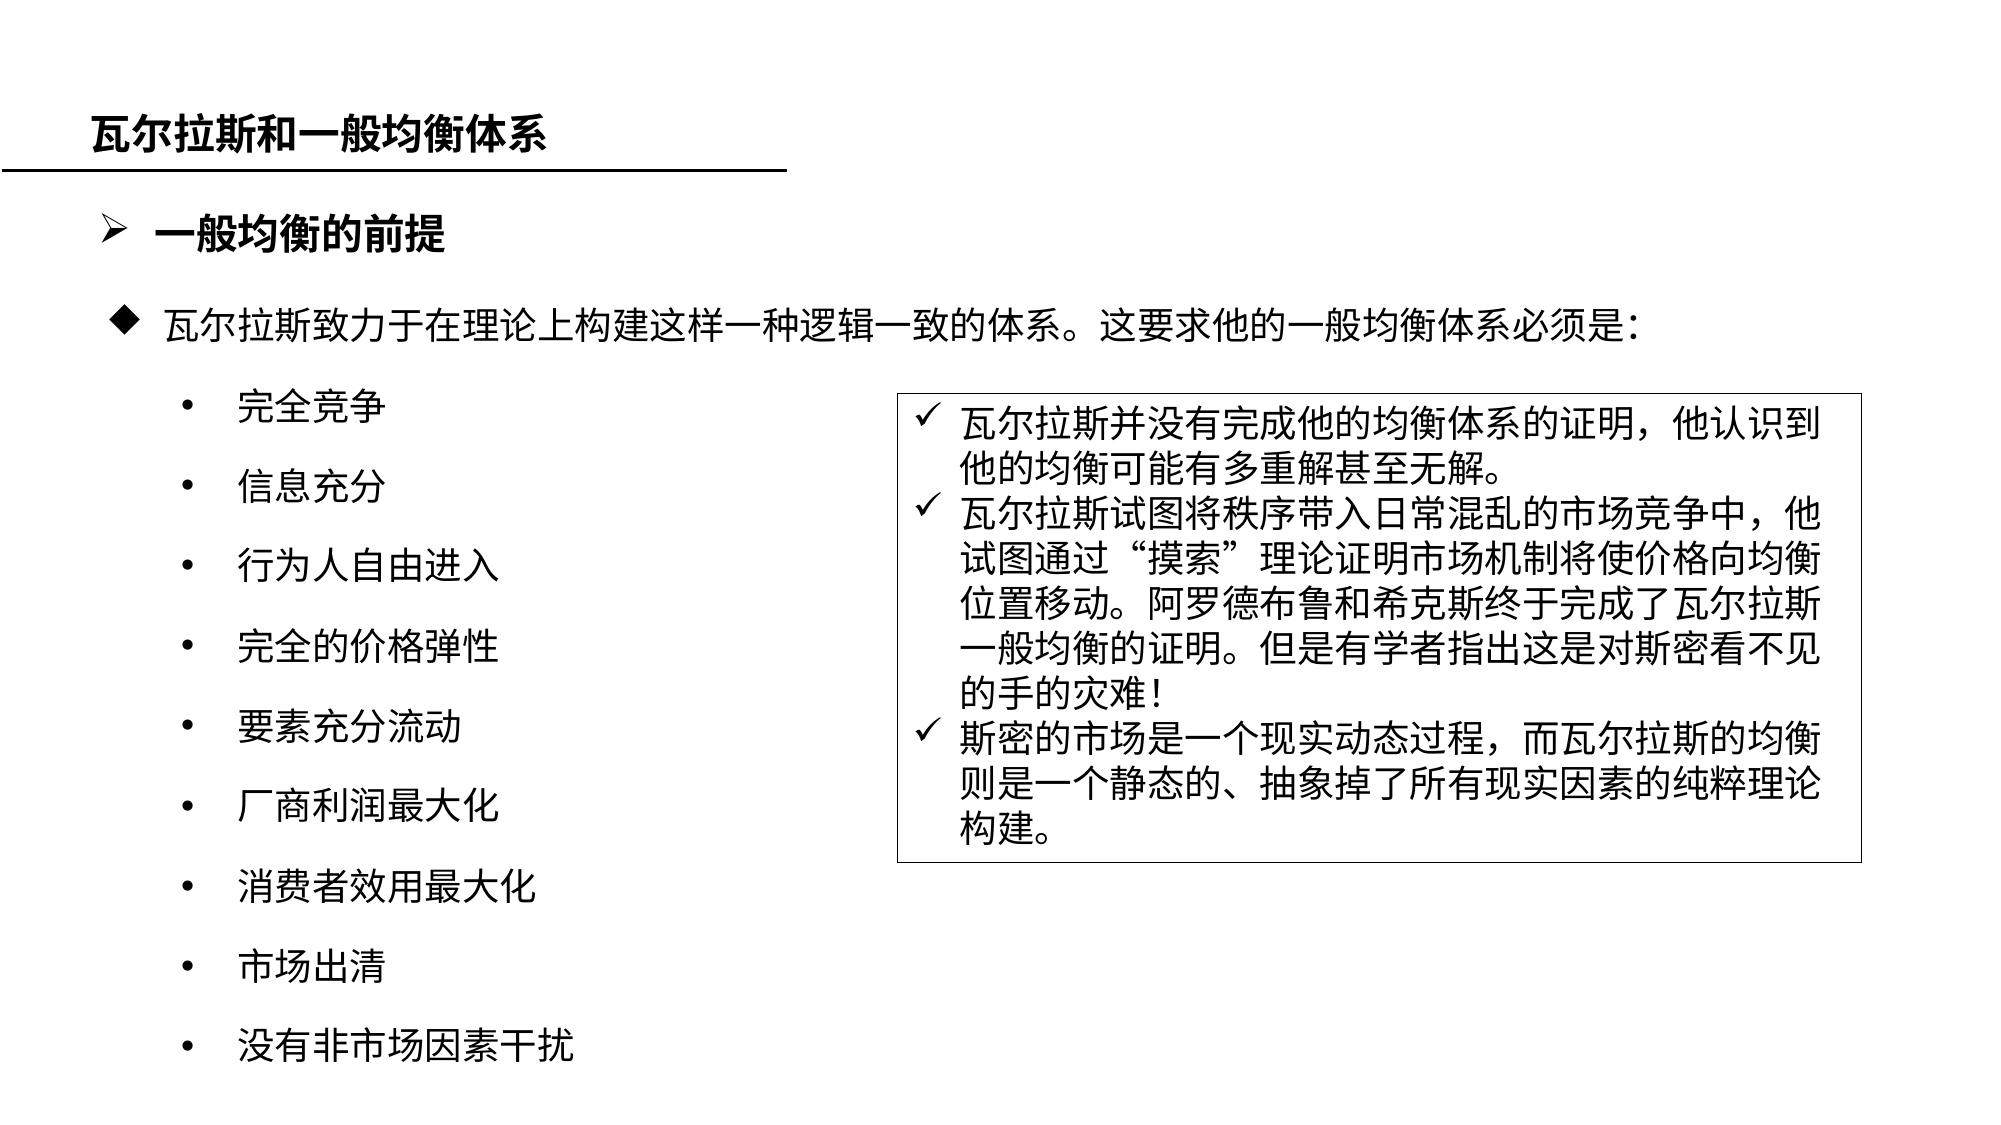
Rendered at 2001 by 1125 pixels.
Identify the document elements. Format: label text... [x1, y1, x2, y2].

text_box 瓦尔拉斯致力于在理论上构建这样一种逻辑一致的体系。这要求他的一般均衡体系必须是： 完全竞争 信息充分 行为人自由进入 完全的价格弹性 要素充分流动 厂商利润最大化 消费者效用最大化 市场出清 没有非市场因素干扰 [91, 272, 1742, 1075]
text_box 瓦尔拉斯和一般均衡体系 [0, 75, 773, 140]
text_box 一般均衡的前提 [83, 175, 806, 266]
text_box 瓦尔拉斯并没有完成他的均衡体系的证明，他认识到他的均衡可能有多重解甚至无解。 瓦尔拉斯试图将秩序带入日常混乱的市场竞争中，他试图通过“摸索”理论证明市场机制将使价格向均衡位置移动。阿罗德布鲁和希克斯终于完成了瓦尔拉斯一般均衡的证明。但是有学者指出这是对斯密看不见的手的灾难！ 斯密的市场是一个现实动态过程，而瓦尔拉斯的均衡则是一个静态的、抽象掉了所有现实因素的纯粹理论构建。 [897, 393, 1862, 863]
